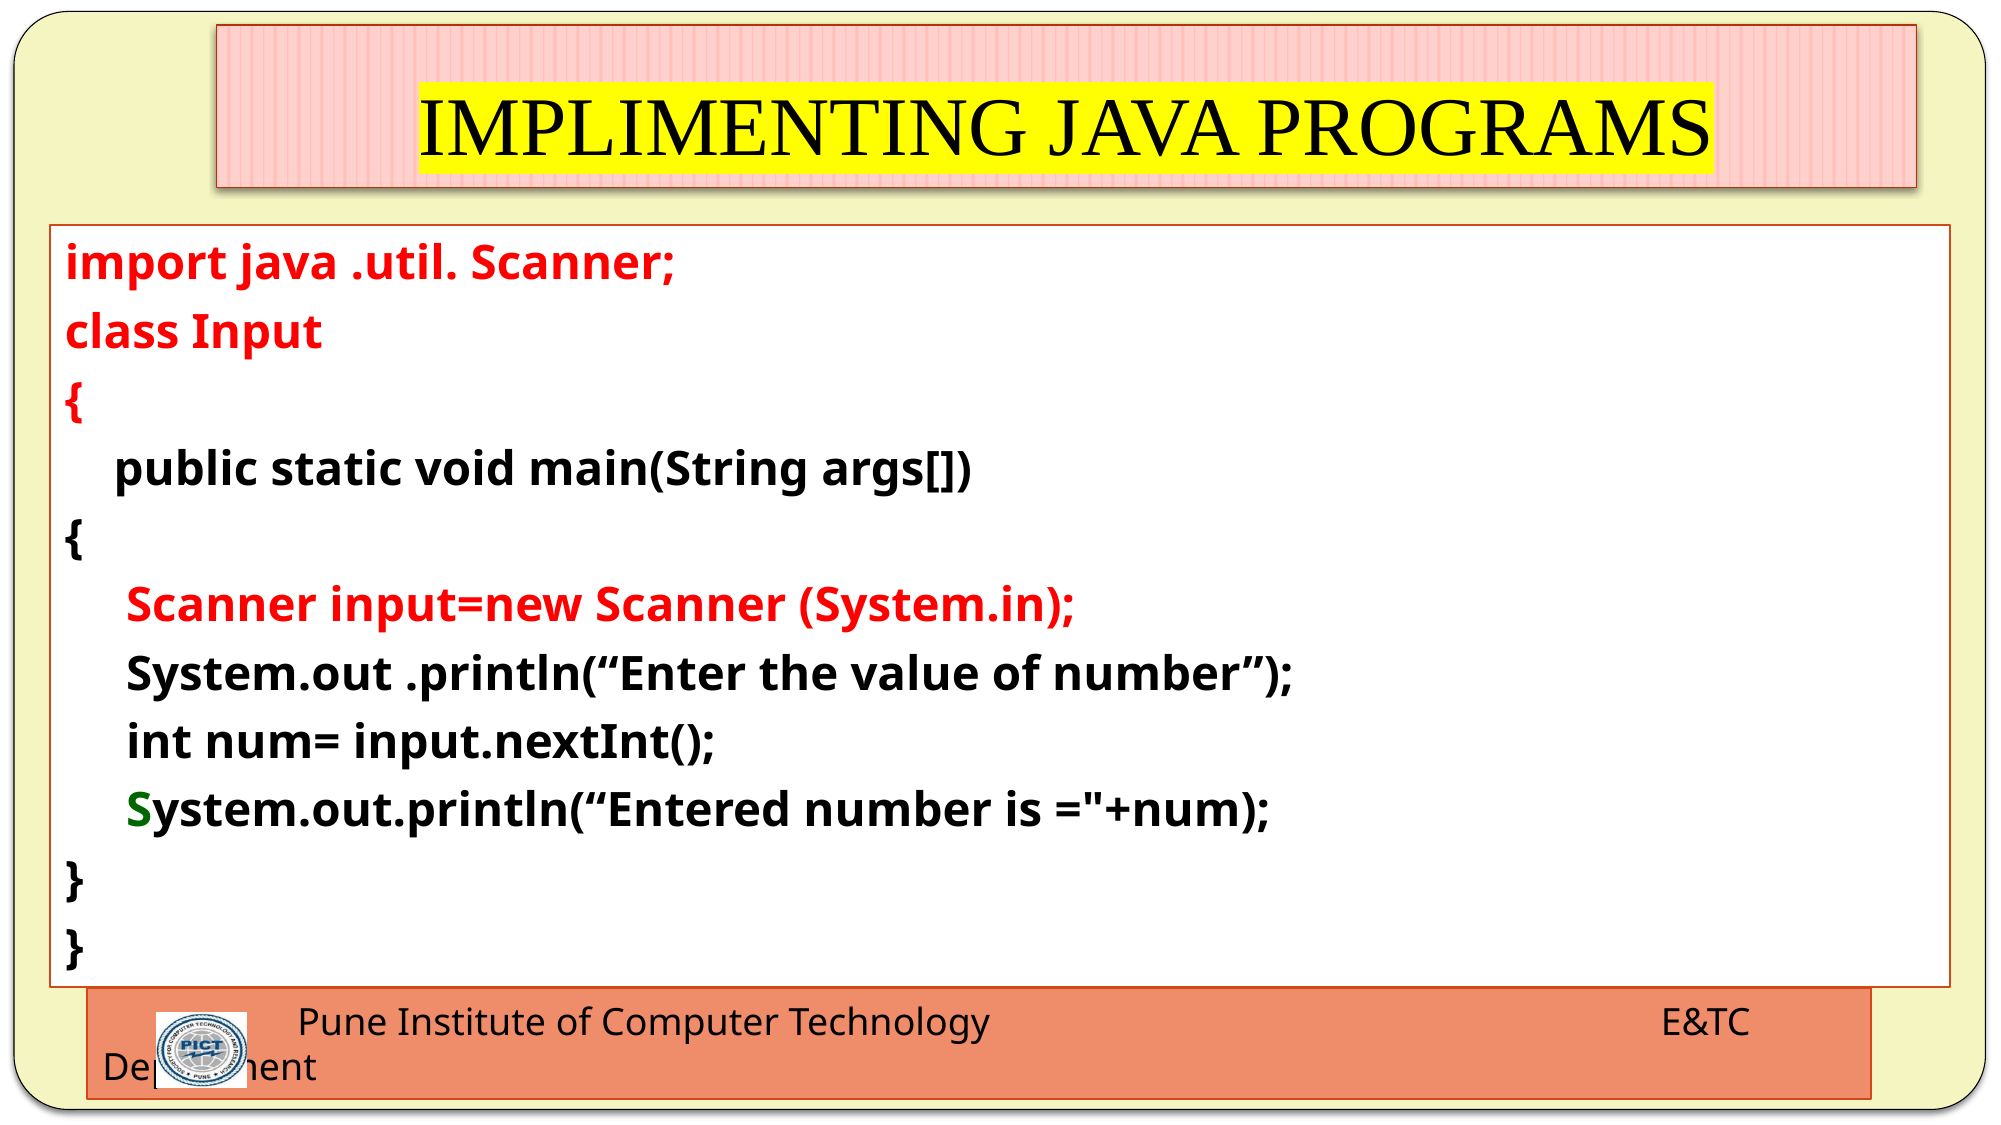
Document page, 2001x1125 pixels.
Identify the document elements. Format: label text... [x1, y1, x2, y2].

list import java .util. Scanner; class Input { public static void main(String args[]) { Scanner input=new Scanner (System.in); System.out .println(“Enter the value of number”); int num= input.nextInt(); System.out.println(“Entered number is ="+num); } } [49, 224, 1951, 988]
picture [156, 1012, 248, 1088]
text_box Pune Institute of Computer Technology E&TC Department [86, 986, 1872, 1100]
title IMPLIMENTING JAVA PROGRAMS [216, 24, 1917, 188]
